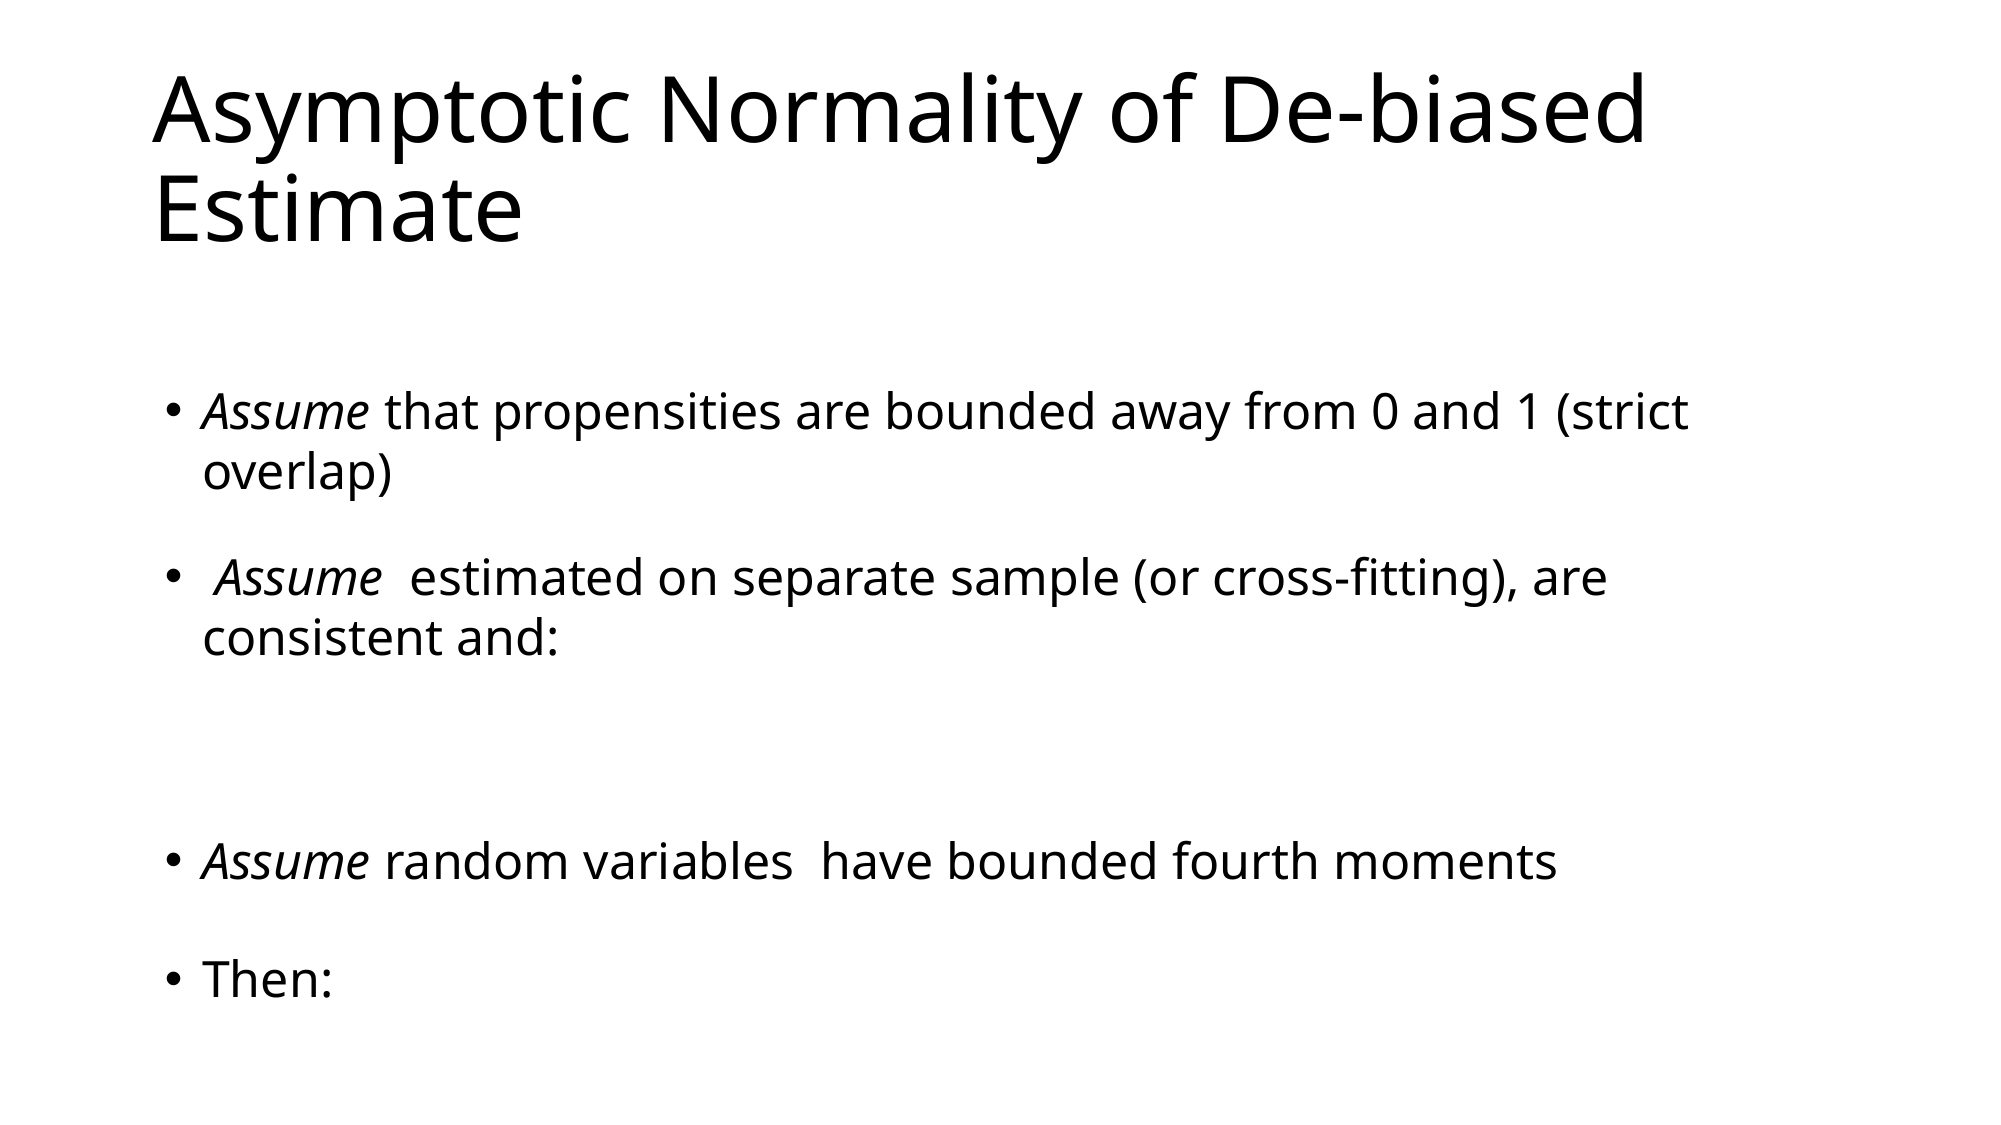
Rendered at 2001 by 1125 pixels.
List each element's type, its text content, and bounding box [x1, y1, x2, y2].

title Asymptotic Normality of De-biased Estimate [137, 53, 1863, 272]
